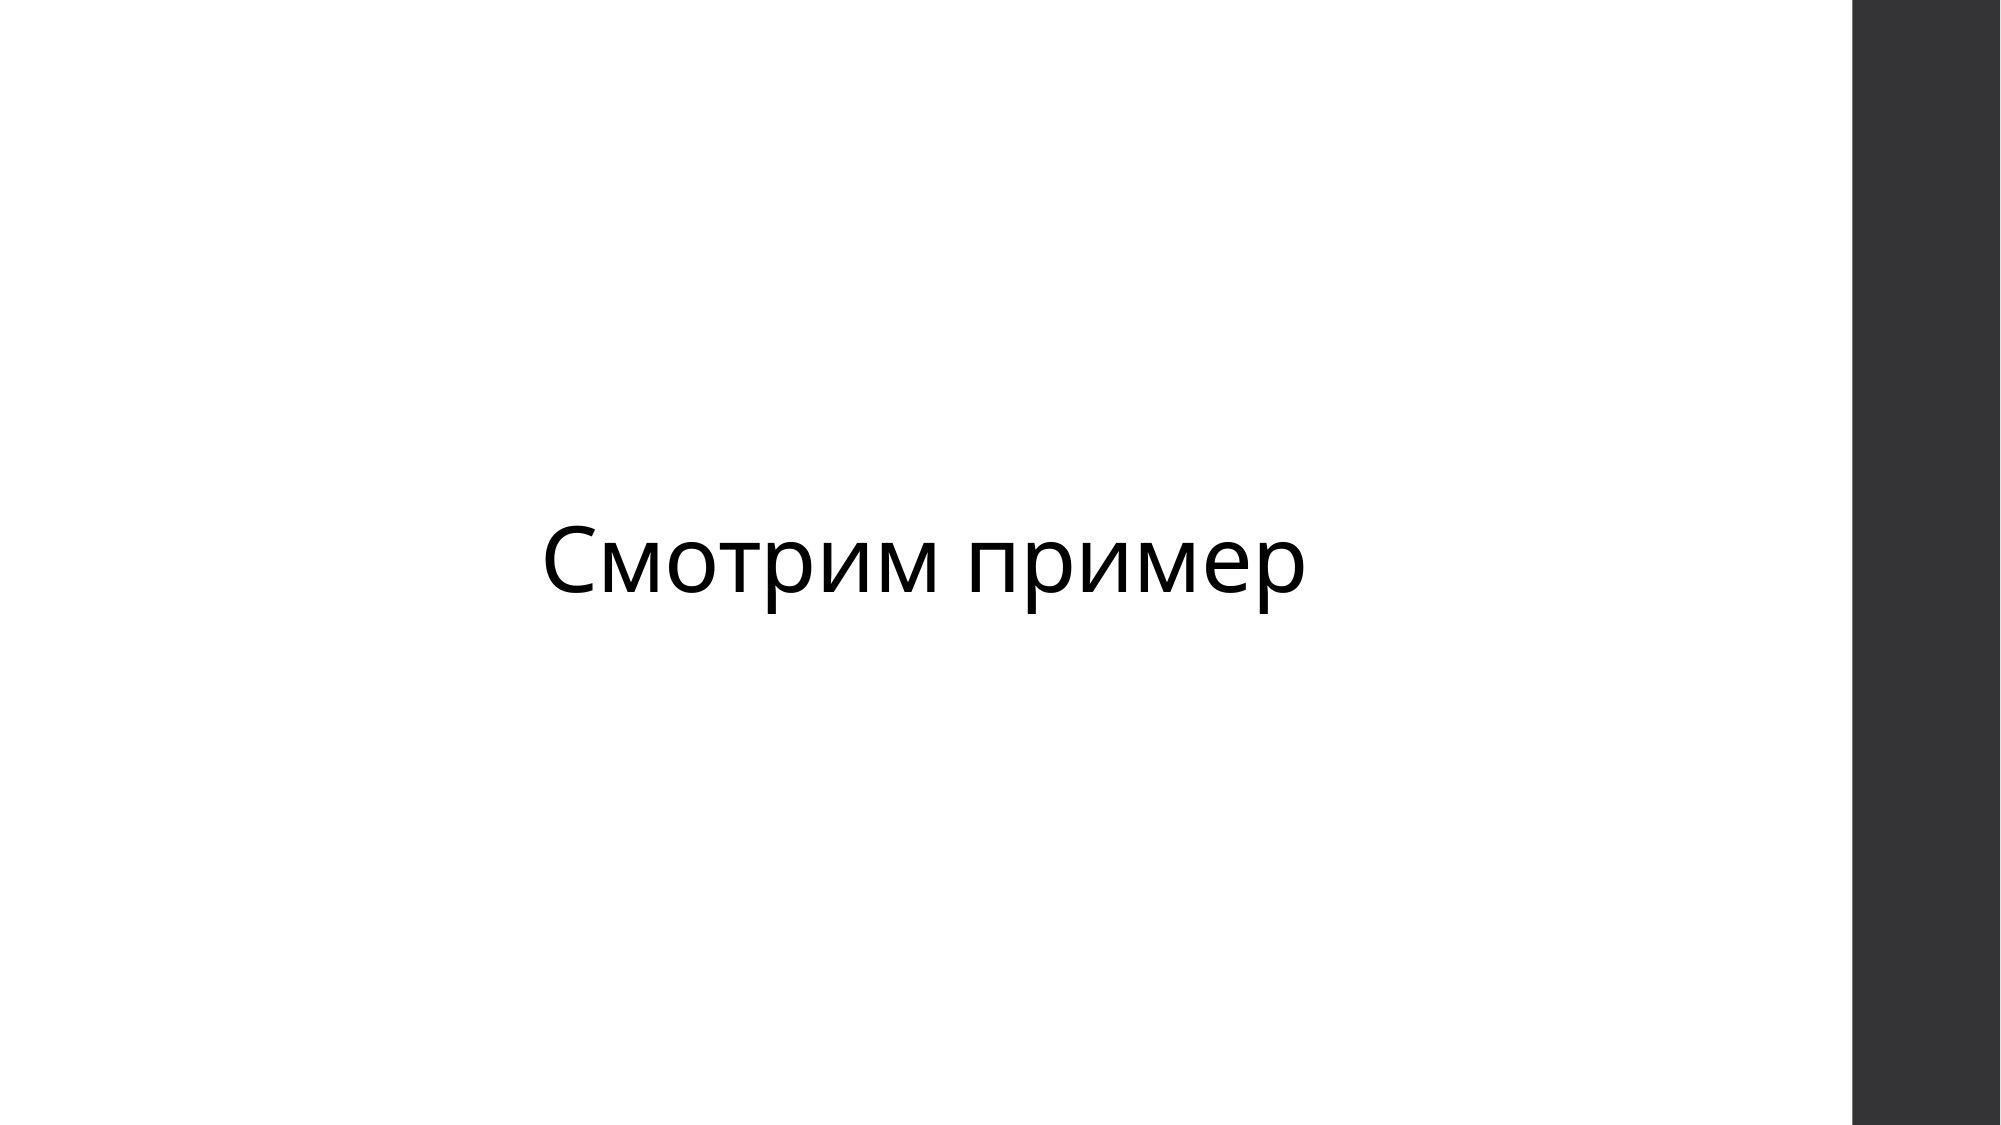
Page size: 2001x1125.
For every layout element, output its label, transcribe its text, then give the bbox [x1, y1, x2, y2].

title Смотрим пример [525, 402, 2000, 620]
